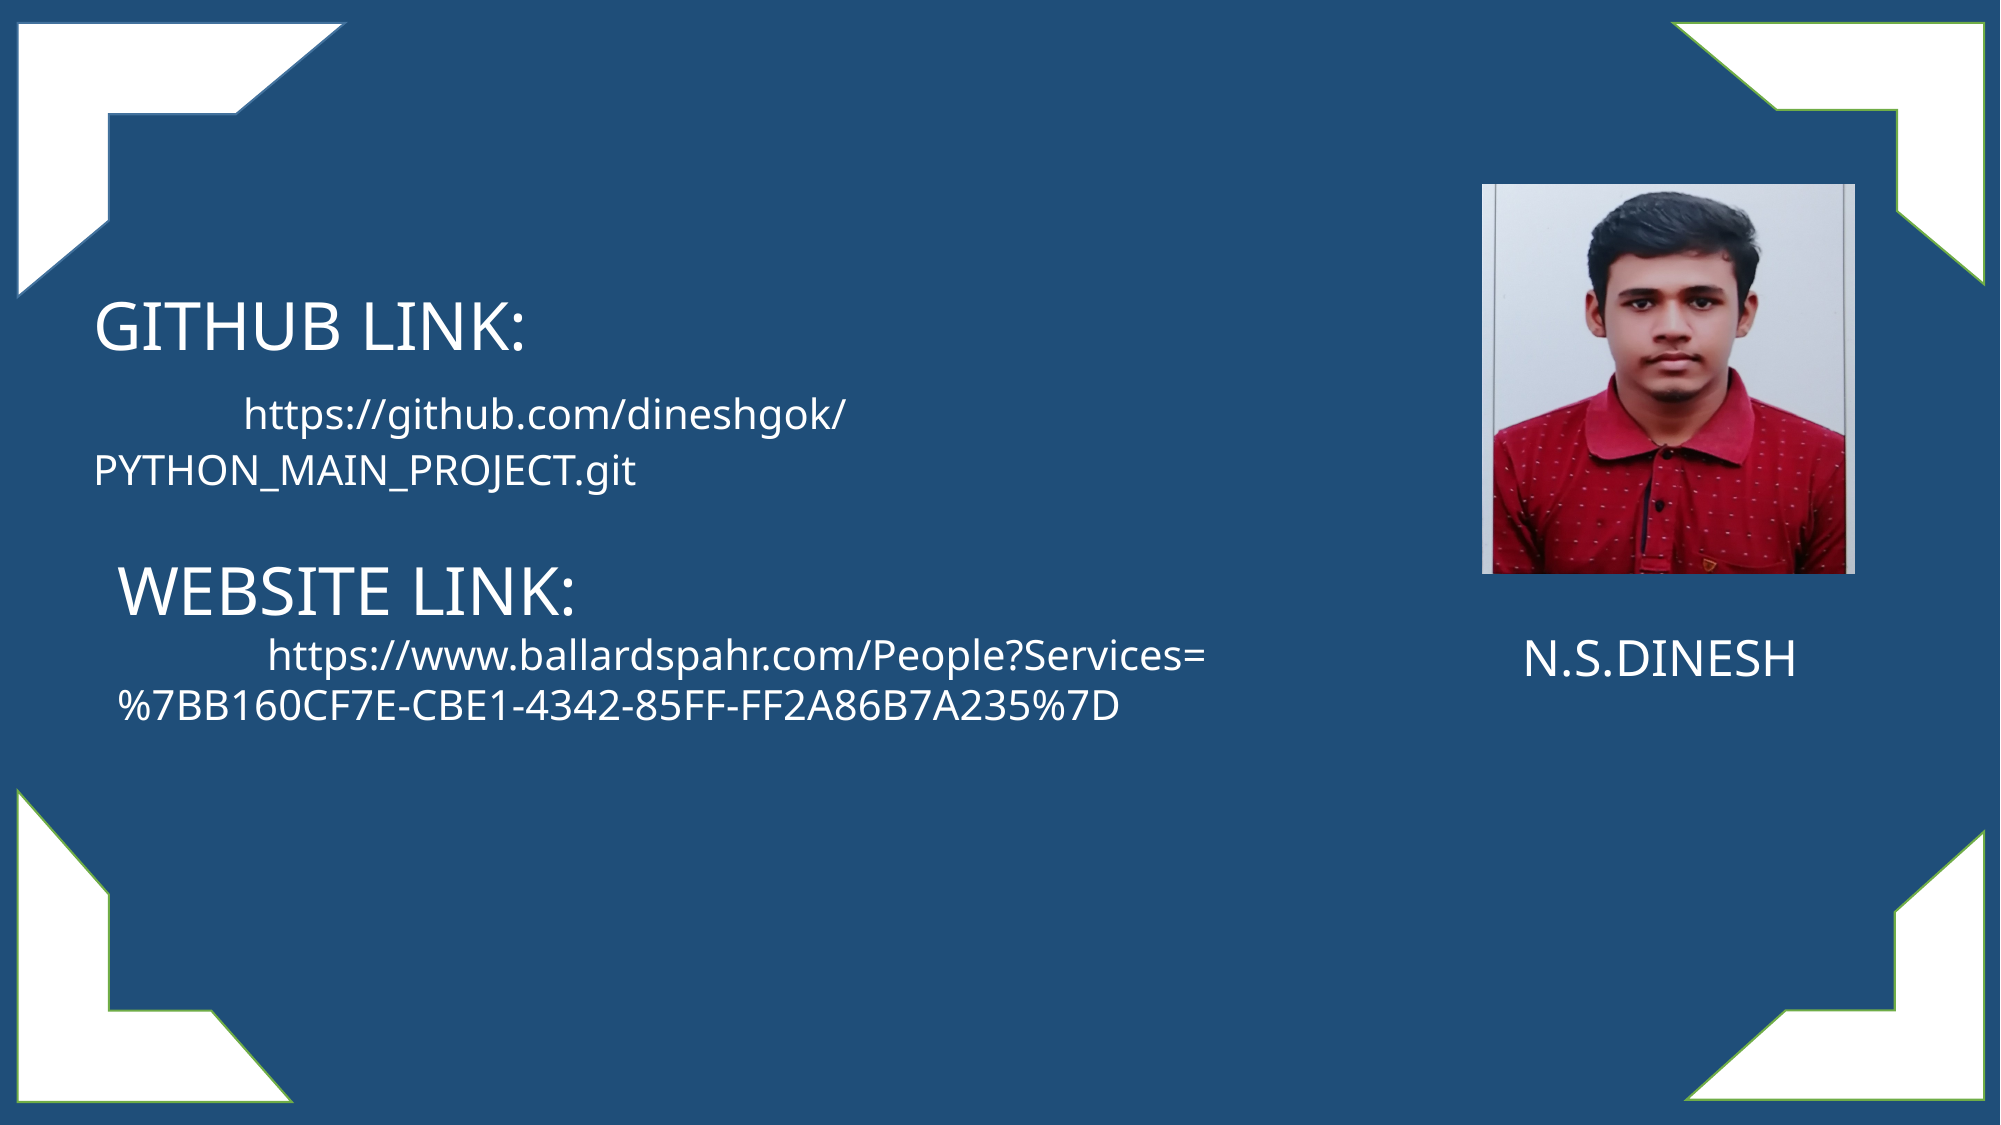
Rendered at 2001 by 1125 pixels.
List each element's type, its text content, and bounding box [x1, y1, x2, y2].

text_box [1683, 829, 1986, 1101]
text_box [1670, 21, 1986, 287]
text_box GITHUB LINK: https://github.com/dineshgok/PYTHON_MAIN_PROJECT.git [78, 276, 1384, 551]
text_box N.S.DINESH [1482, 619, 1828, 695]
text_box [16, 21, 348, 300]
picture [1482, 184, 1855, 574]
text_box [16, 788, 295, 1104]
text_box WEBSITE LINK: https://www.ballardspahr.com/People?Services=%7BB160CF7E-CBE1-4342-85FF-FF2A86B7A235%7D [102, 541, 1393, 786]
